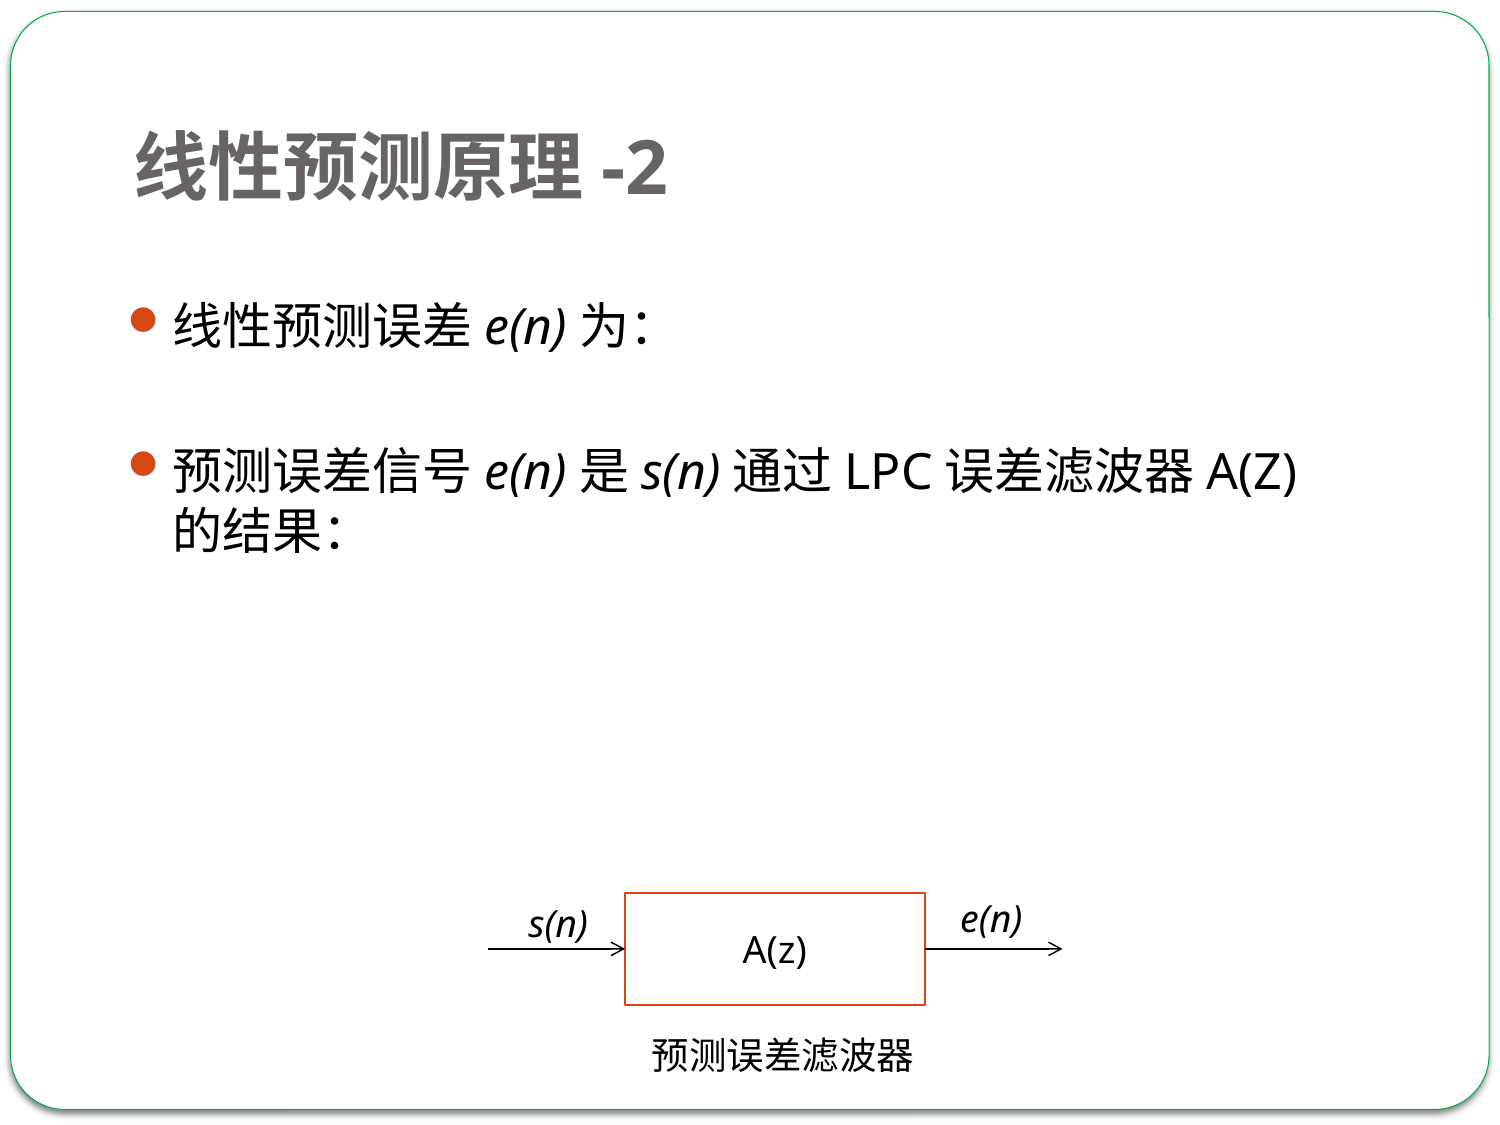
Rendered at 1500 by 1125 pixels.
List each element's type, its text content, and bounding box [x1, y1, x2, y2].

text_box s(n) [513, 892, 604, 947]
text_box A(z) [624, 892, 926, 1006]
title 线性预测原理-2 [118, 24, 1432, 225]
text_box e(n) [945, 887, 1038, 947]
text_box 预测误差滤波器 [636, 1024, 929, 1085]
